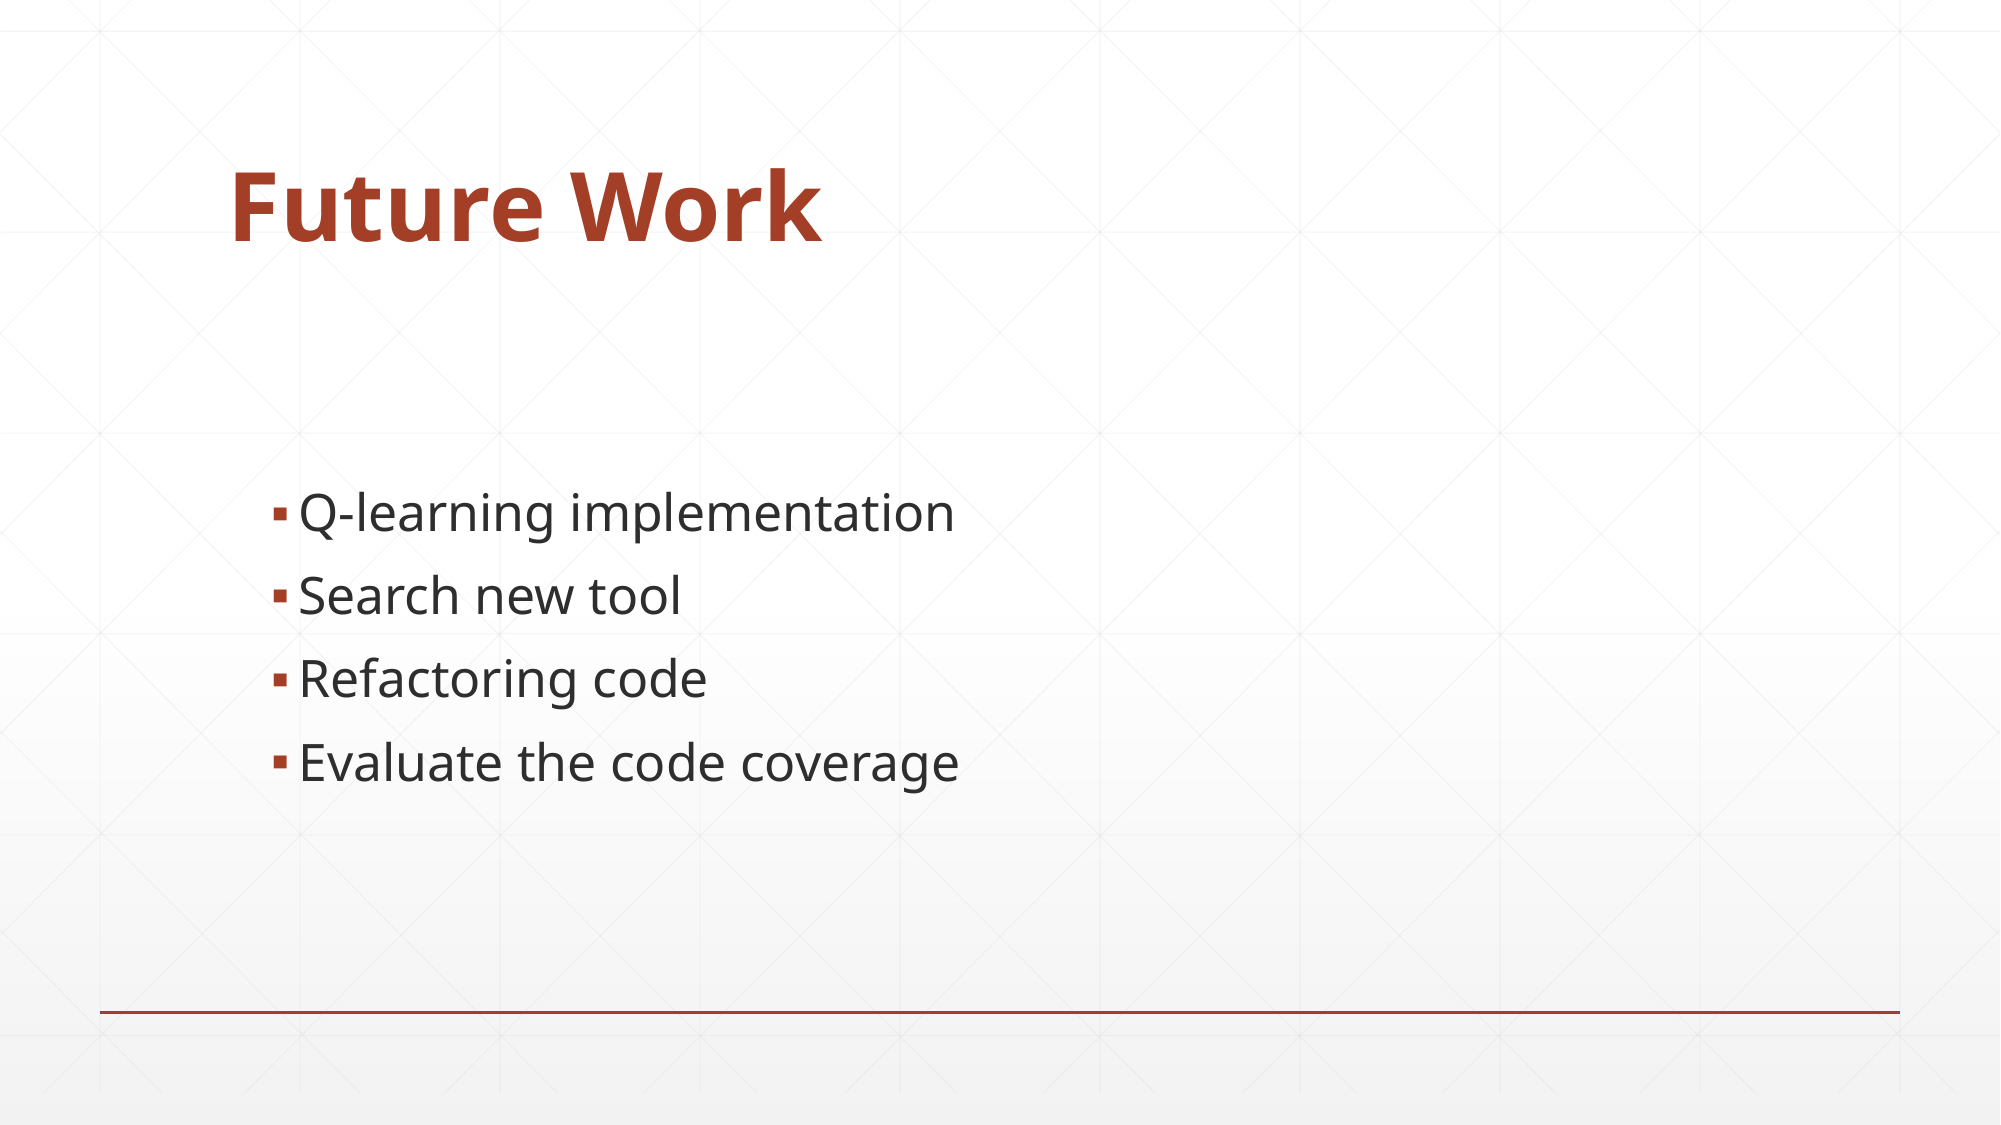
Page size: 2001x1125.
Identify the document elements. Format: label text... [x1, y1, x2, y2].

list Q-learning implementation Search new tool Refactoring code Evaluate the code coverage [256, 479, 1000, 900]
title Future Work [212, 82, 1788, 271]
